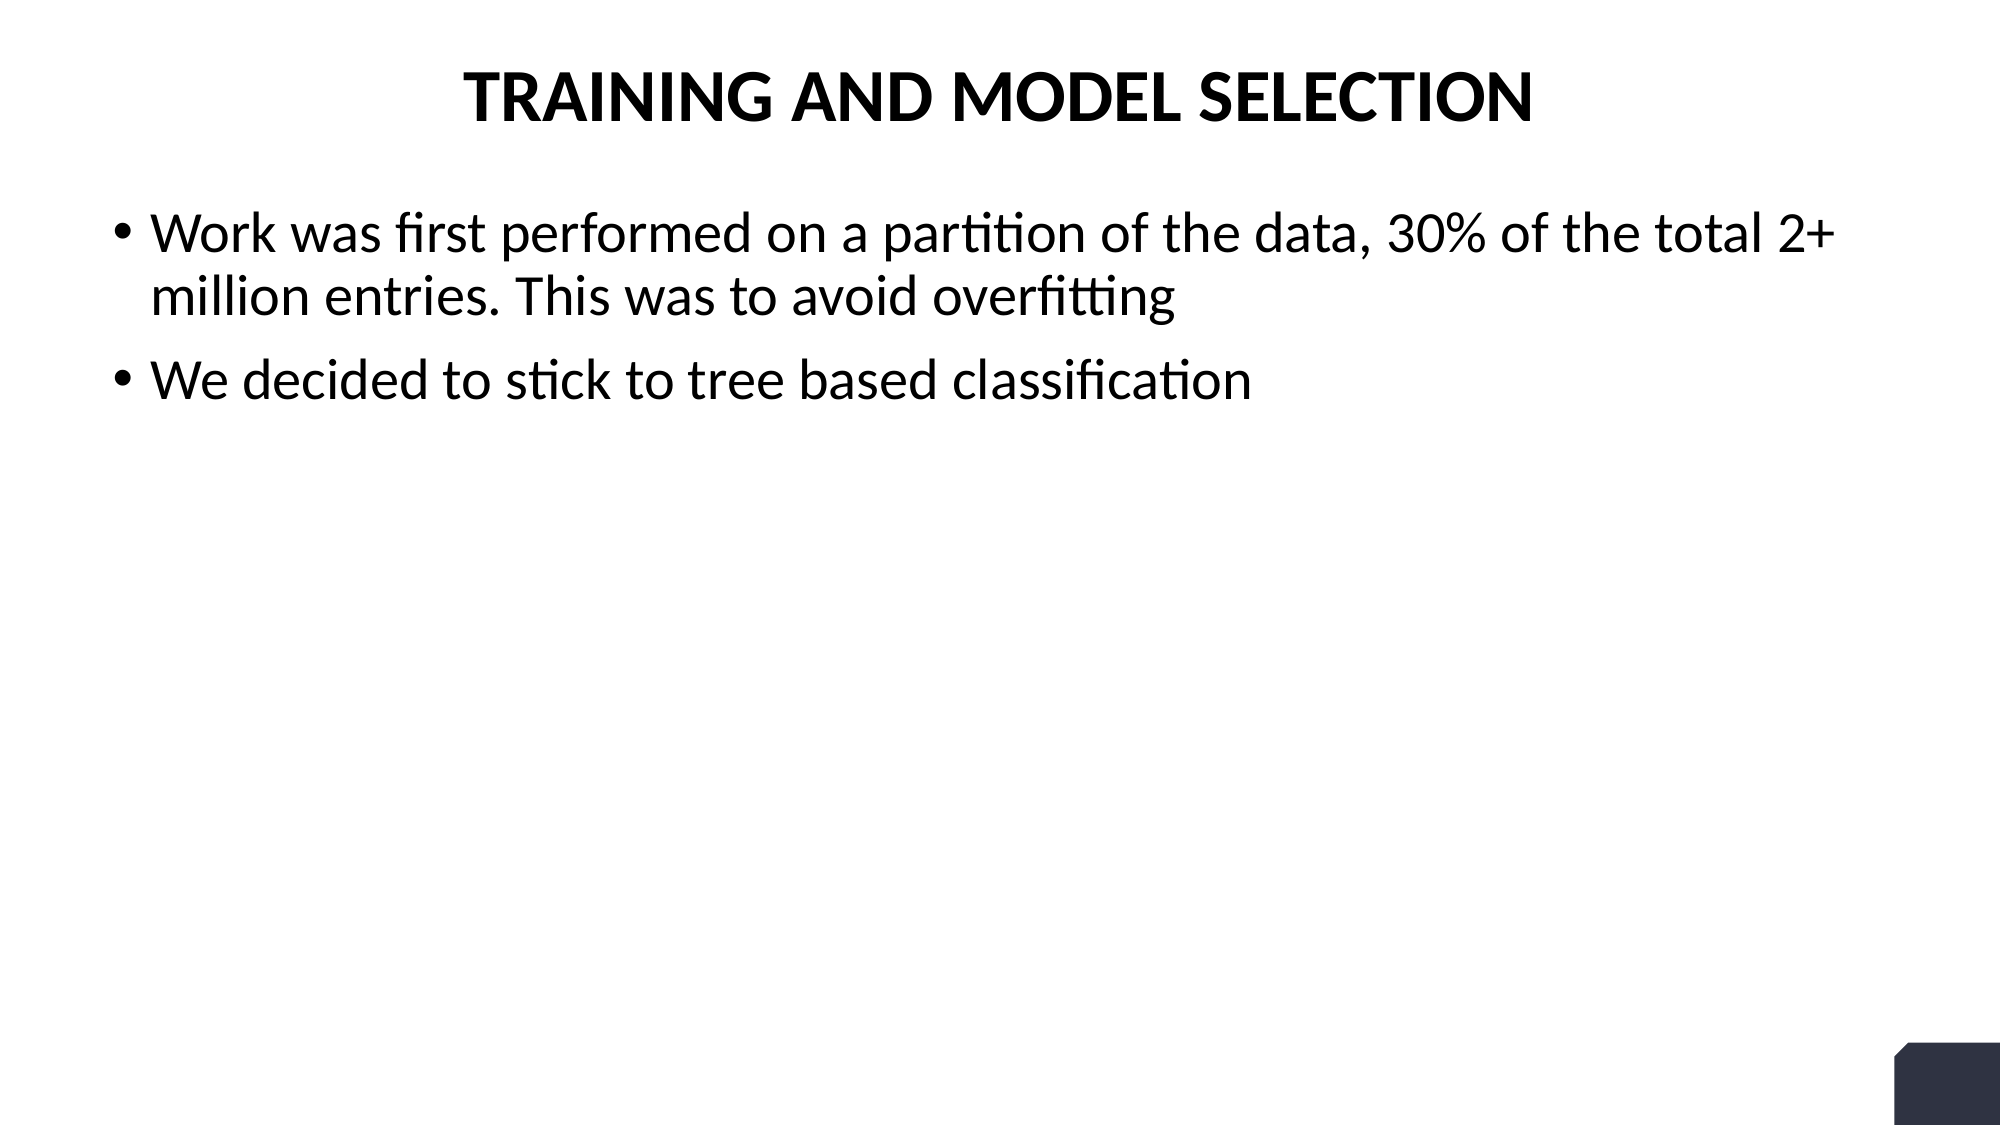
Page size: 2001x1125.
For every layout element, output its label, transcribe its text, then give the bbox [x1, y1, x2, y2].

title Training and Model Selection [97, 0, 1903, 195]
list Work was first performed on a partition of the data, 30% of the total 2+ million entries. This was to avoid overfitting We decided to stick to tree based classification [97, 195, 1907, 1014]
